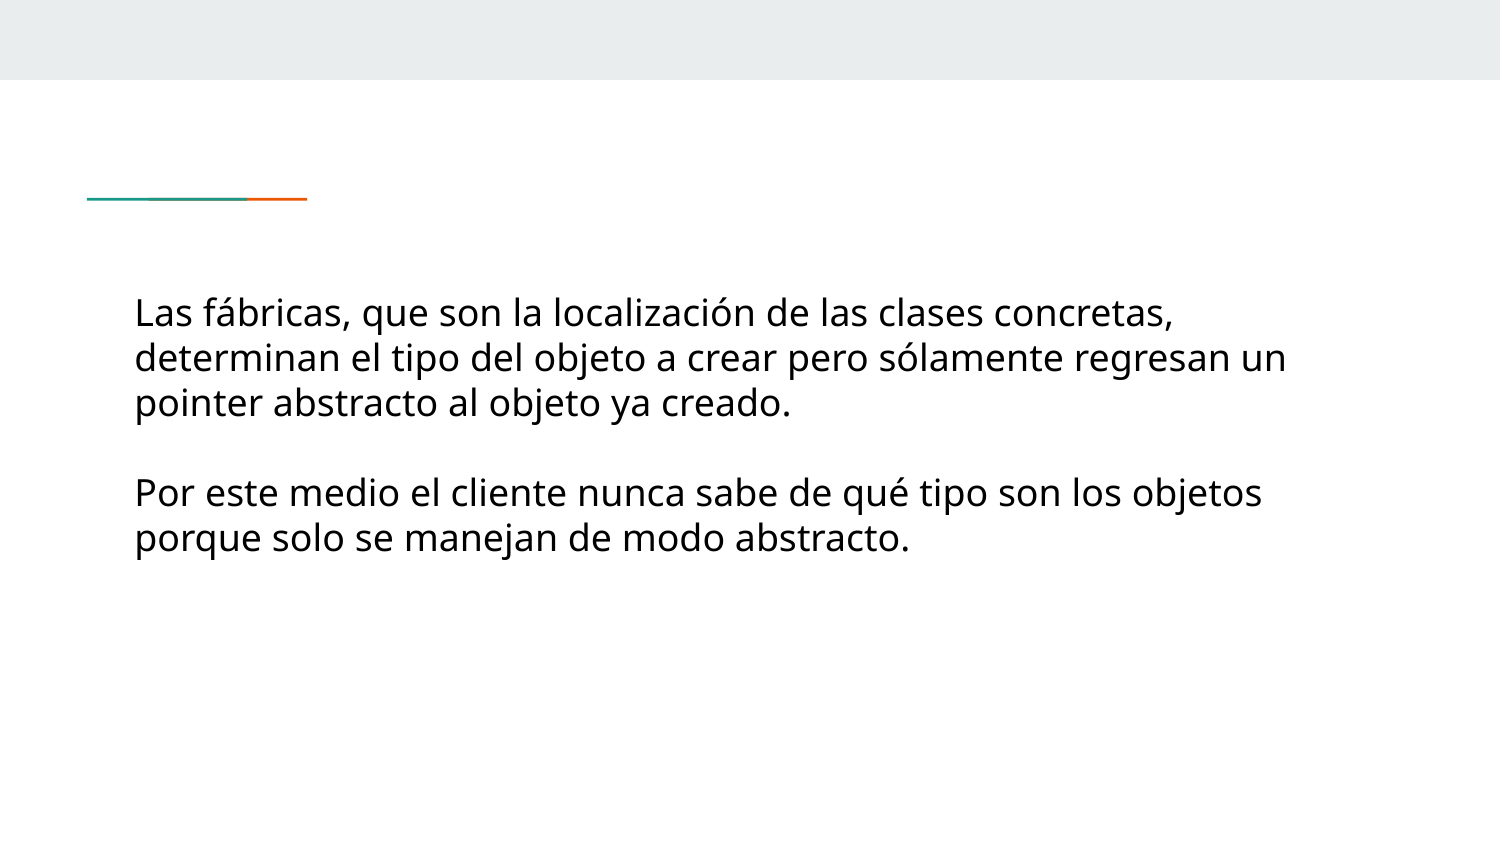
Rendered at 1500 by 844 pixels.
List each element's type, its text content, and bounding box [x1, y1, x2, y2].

text_box Las fábricas, que son la localización de las clases concretas, determinan el tipo del objeto a crear pero sólamente regresan un pointer abstracto al objeto ya creado. Por este medio el cliente nunca sabe de qué tipo son los objetos porque solo se manejan de modo abstracto. [119, 273, 1381, 674]
